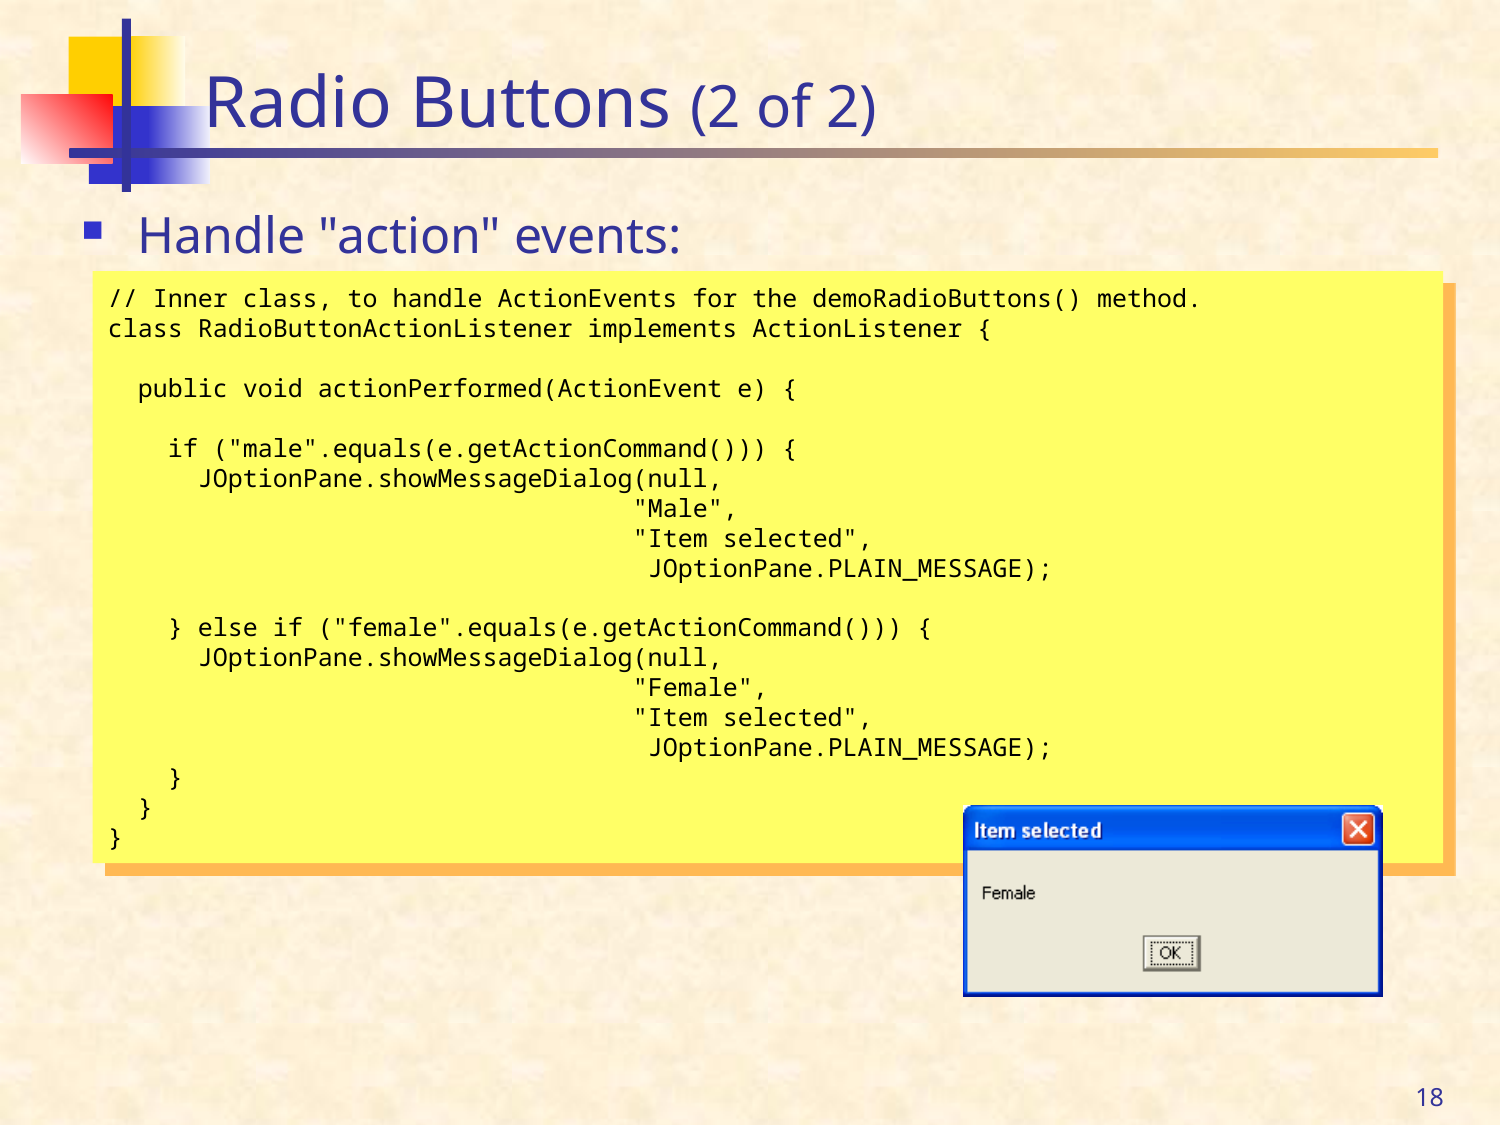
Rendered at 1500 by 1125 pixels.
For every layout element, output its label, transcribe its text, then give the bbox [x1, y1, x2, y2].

picture [0, 0, 1500, 1125]
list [963, 805, 1383, 997]
footer 18 [983, 1047, 1459, 1123]
title Radio Buttons (2 of 2) [188, 35, 1468, 149]
list Handle "action" events: [66, 196, 1459, 1006]
text_box // Inner class, to handle ActionEvents for the demoRadioButtons() method. class RadioButtonActionListener implements ActionListener { public void actionPerformed(ActionEvent e) { if ("male".equals(e.getActionCommand())) { JOptionPane.showMessageDialog(null, "Male", "Item selected", JOptionPane.PLAIN_MESSAGE); } else if ("female".equals(e.getActionCommand())) { JOptionPane.showMessageDialog(null, "Female", "Item selected", JOptionPane.PLAIN_MESSAGE); } } } [92, 271, 1444, 864]
